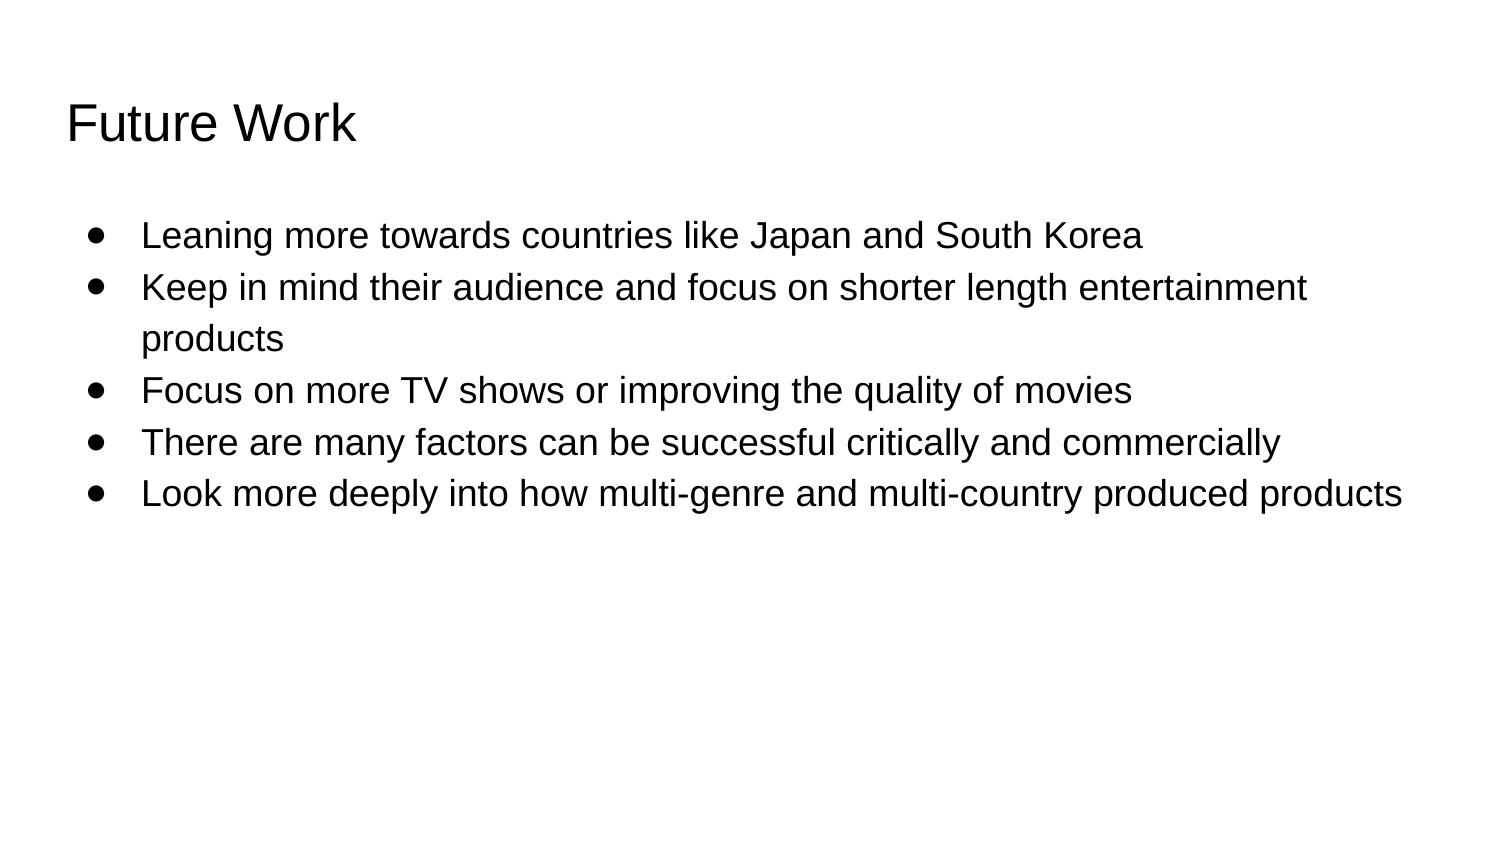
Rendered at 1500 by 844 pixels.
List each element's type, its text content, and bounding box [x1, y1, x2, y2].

title Future Work [51, 72, 1449, 167]
list Leaning more towards countries like Japan and South Korea Keep in mind their audience and focus on shorter length entertainment products Focus on more TV shows or improving the quality of movies There are many factors can be successful critically and commercially Look more deeply into how multi-genre and multi-country produced products [51, 189, 1449, 750]
